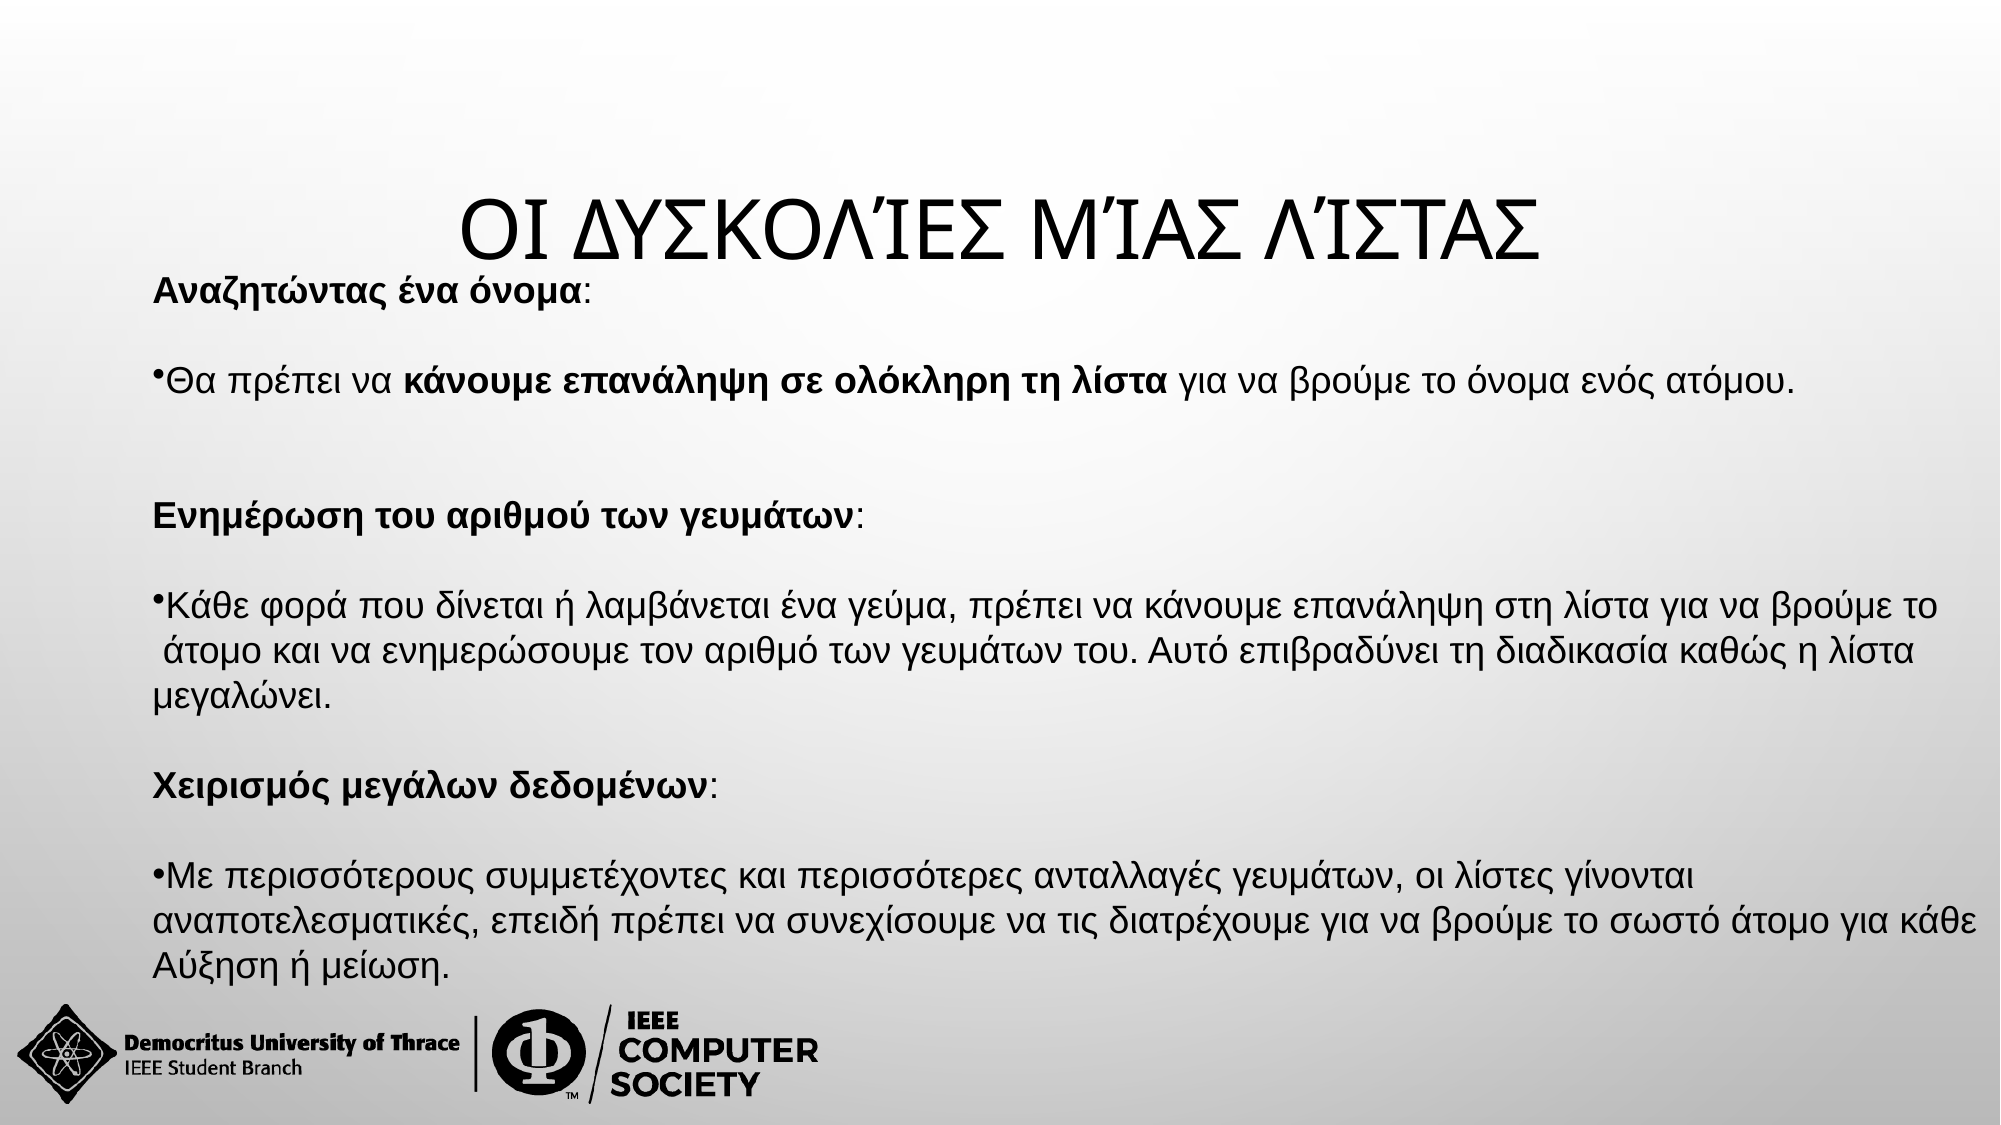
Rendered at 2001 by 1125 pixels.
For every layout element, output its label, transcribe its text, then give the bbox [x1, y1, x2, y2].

picture [0, 0, 2000, 1125]
title Οι δυσκολίες μίας λίστας [149, 101, 1851, 258]
list Αναζητώντας ένα όνομα: Θα πρέπει να κάνουμε επανάληψη σε ολόκληρη τη λίστα για να βρούμε το όνομα ενός ατόμου. Ενημέρωση του αριθμού των γευμάτων: Κάθε φορά που δίνεται ή λαμβάνεται ένα γεύμα, πρέπει να κάνουμε επανάληψη στη λίστα για να βρούμε το άτομο και να ενημερώσουμε τον αριθμό των γευμάτων του. Αυτό επιβραδύνει τη διαδικασία καθώς η λίστα μεγαλώνει. Χειρισμός μεγάλων δεδομένων: Με περισσότερους συμμετέχοντες και περισσότερες ανταλλαγές γευμάτων, οι λίστες γίνονται αναποτελεσματικές, επειδή πρέπει να συνεχίσουμε να τις διατρέχουμε για να βρούμε το σωστό άτομο για κάθε αύξηση ή μείωση. [137, 258, 2000, 1084]
